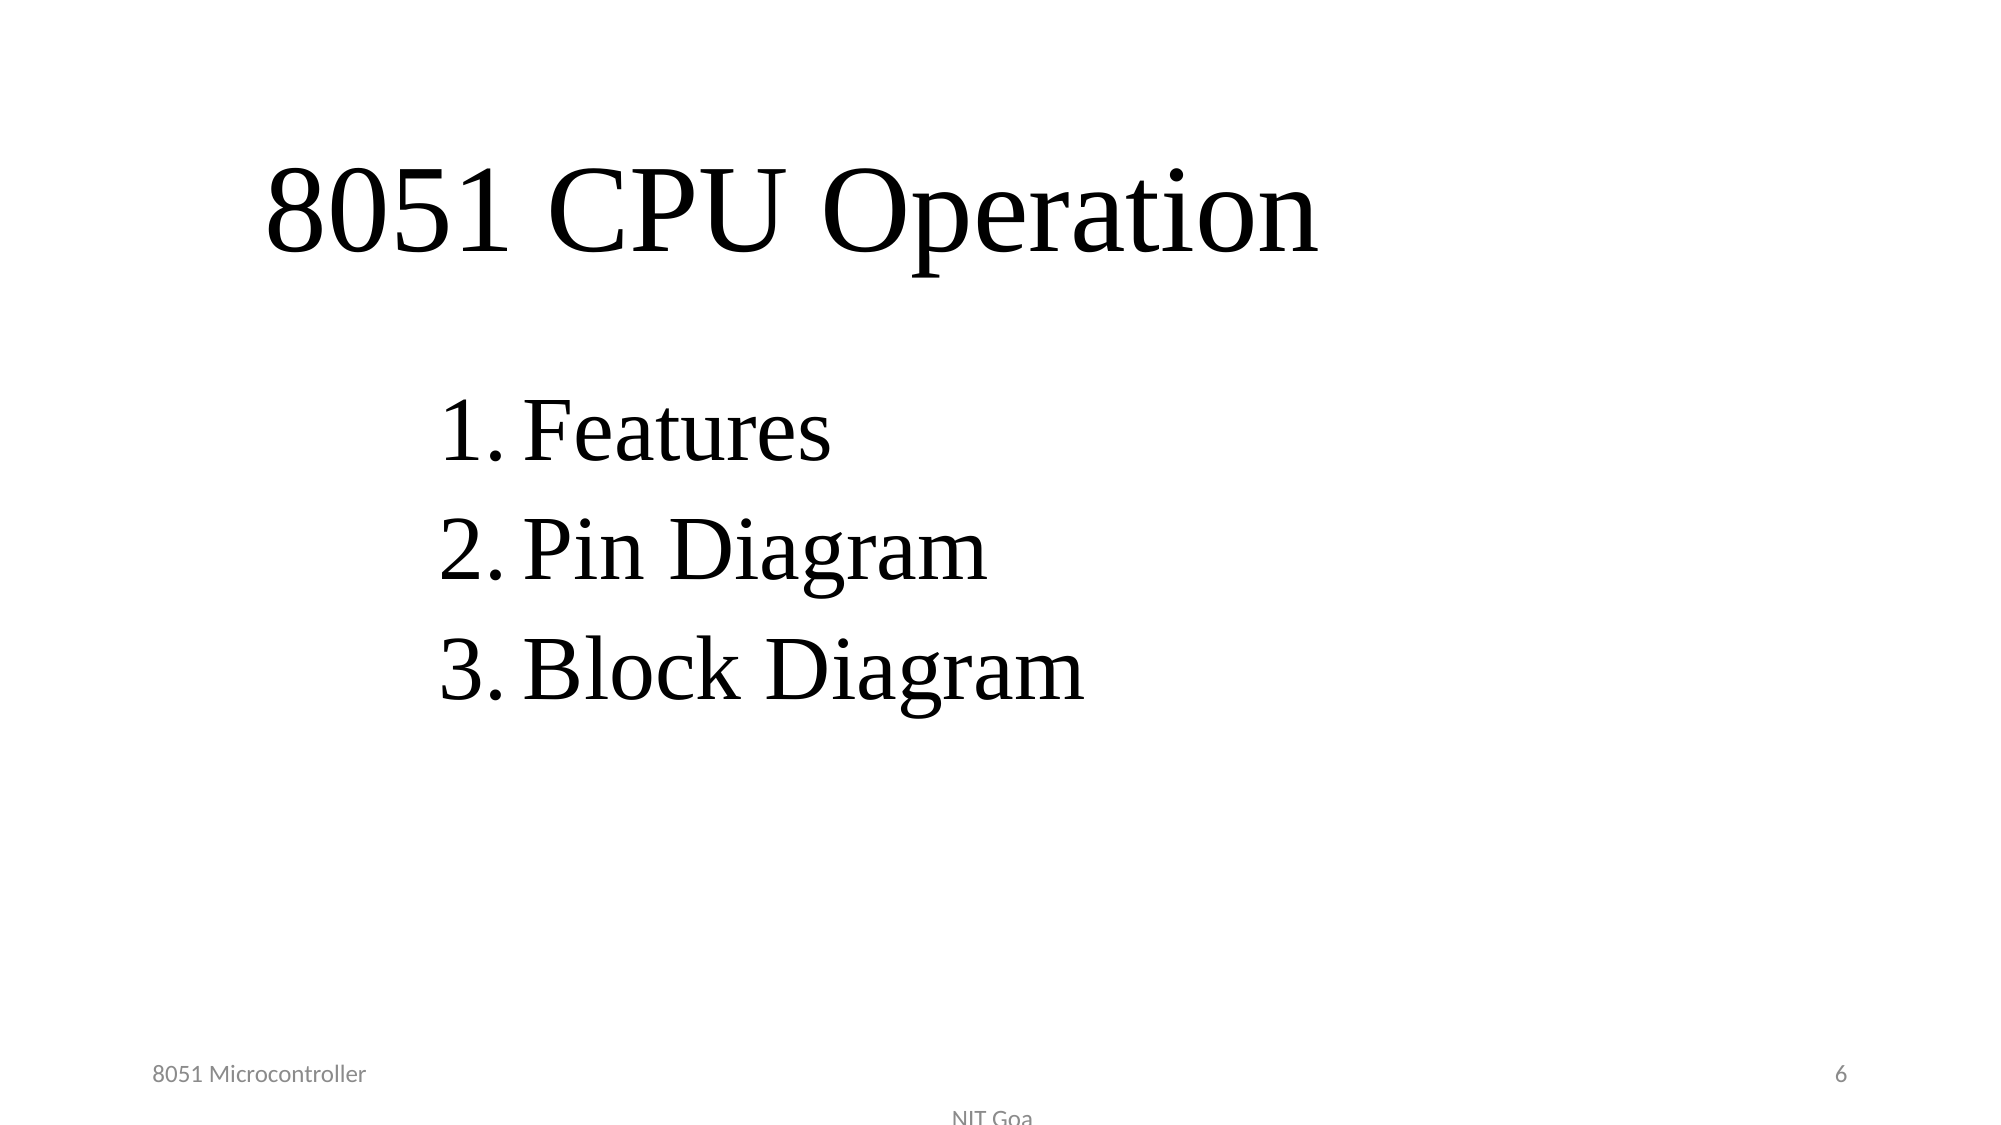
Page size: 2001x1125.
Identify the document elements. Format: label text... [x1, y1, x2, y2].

list Features Pin Diagram Block Diagram [423, 373, 1315, 808]
title 8051 CPU Operation [249, 117, 1750, 305]
slide_number 8051 Microcontroller [137, 1042, 588, 1103]
footer NIT Goa [703, 1078, 1282, 1125]
slide_number 6 [1412, 1042, 1863, 1103]
